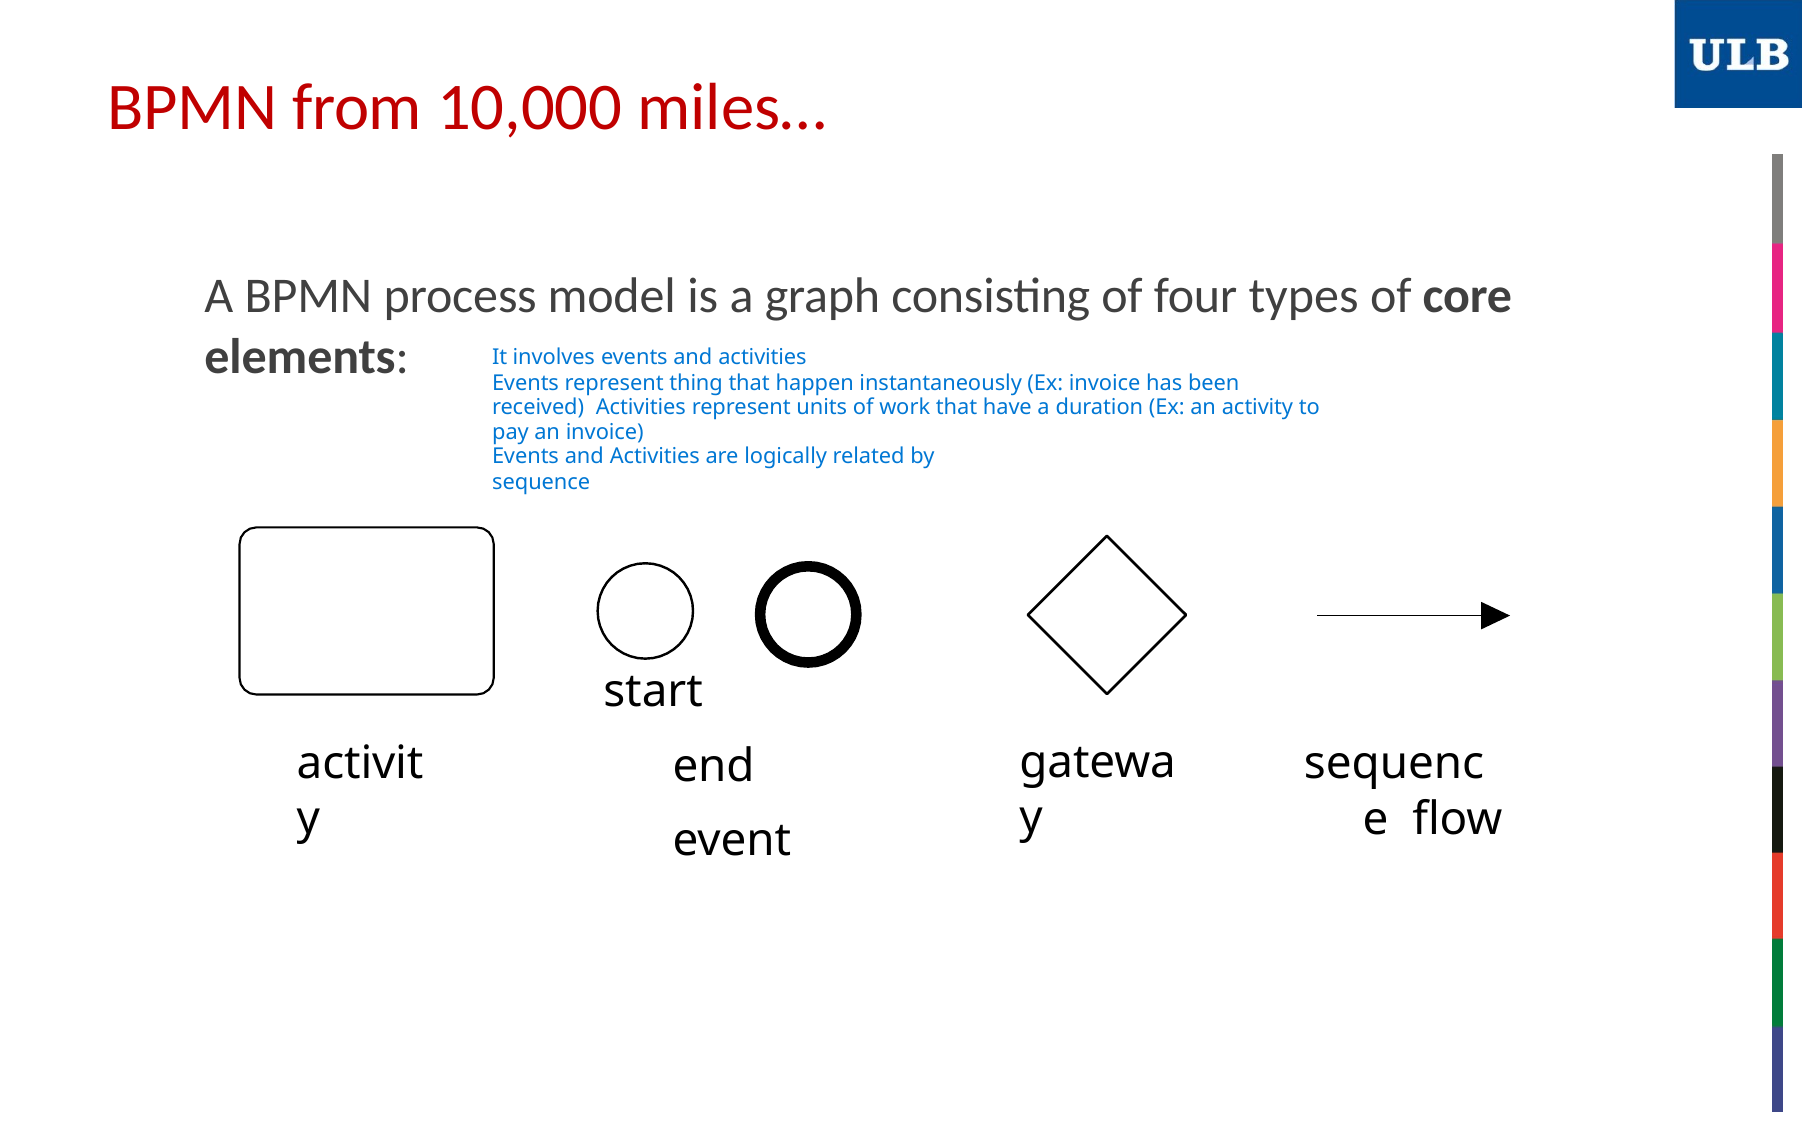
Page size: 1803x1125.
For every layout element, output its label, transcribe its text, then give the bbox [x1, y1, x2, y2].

picture [1772, 418, 1783, 1112]
text_box activity [294, 730, 439, 843]
title BPMN from 10,000 miles… [105, 61, 832, 252]
text_box [1027, 535, 1187, 694]
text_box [1316, 601, 1511, 630]
text_box sequence flow [1301, 731, 1506, 844]
text_box gateway [1017, 729, 1193, 842]
text_box It involves events and activities Events represent thing that happen instantaneously (Ex: invoice has been received) Activities represent units of work that have a duration (Ex: an activity to pay an invoice) [489, 341, 1333, 444]
text_box start end event [601, 638, 849, 865]
picture [1772, 154, 1783, 333]
text_box elements: [202, 321, 413, 384]
text_box [239, 527, 494, 695]
text_box Events and Activities are logically related by sequence [489, 439, 1021, 494]
text_box A BPMN process model is a graph consisting of four types of core [202, 260, 1522, 323]
text_box [760, 566, 857, 640]
text_box [597, 563, 694, 638]
picture [1674, 0, 1802, 108]
